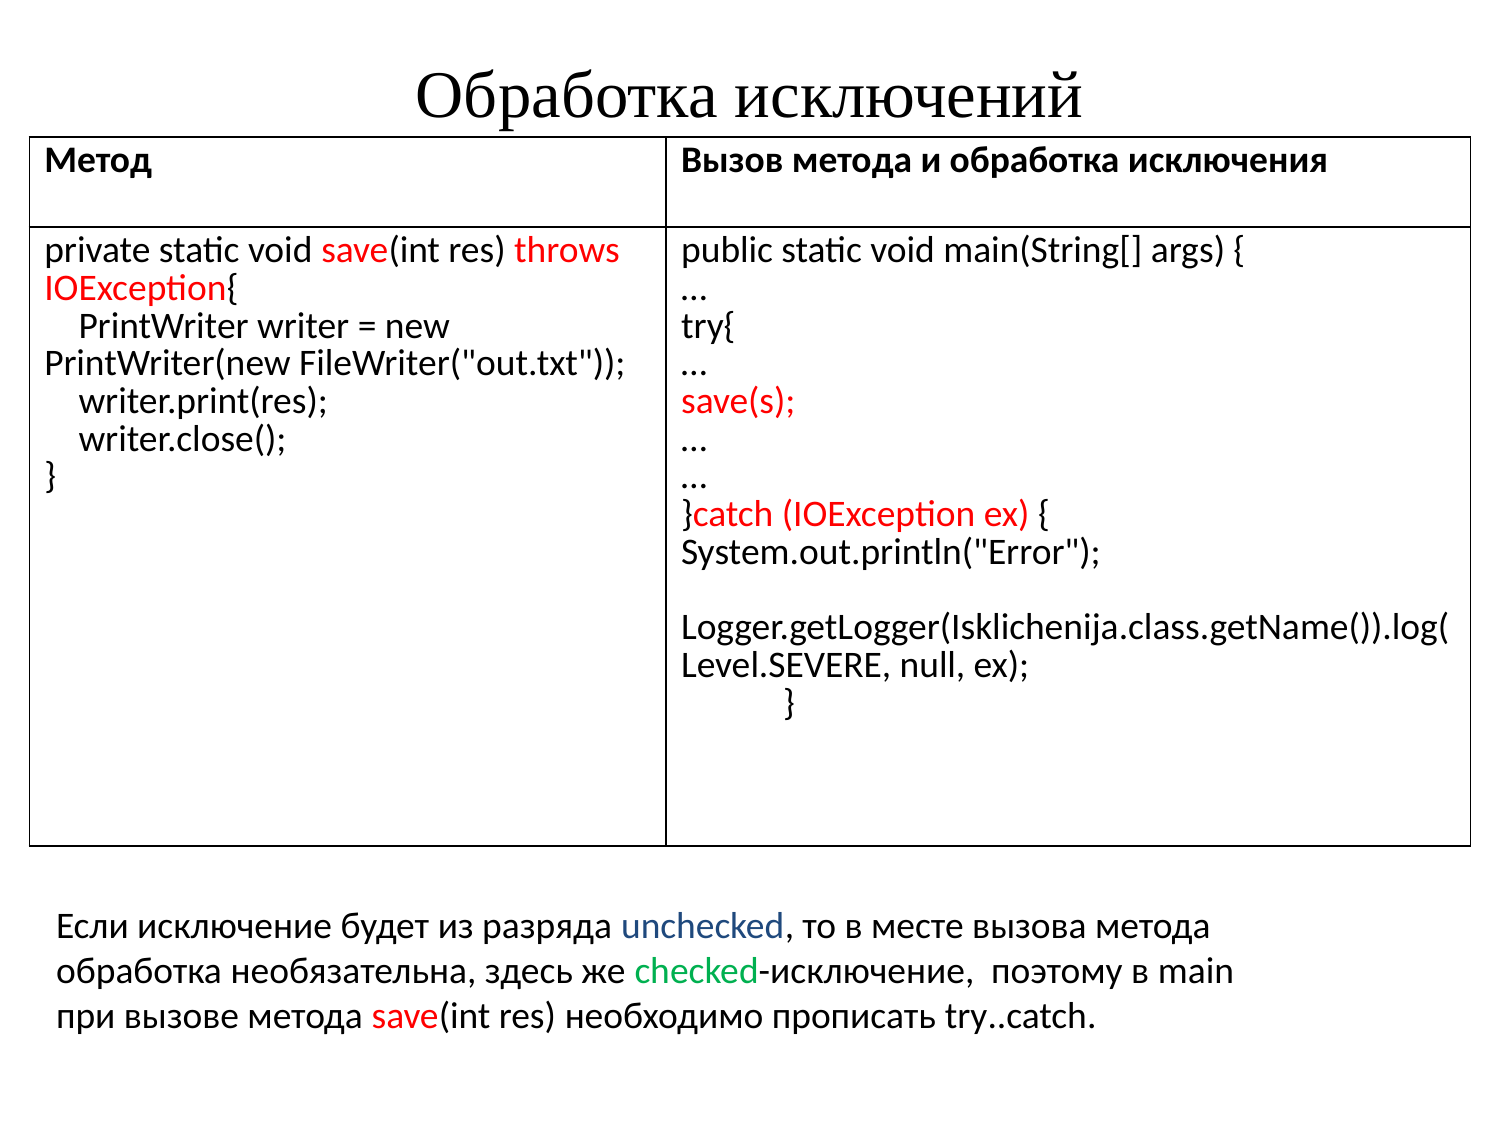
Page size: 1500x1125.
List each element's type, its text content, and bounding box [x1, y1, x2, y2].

table_header Метод [30, 138, 665, 226]
table_header Вызов метода и обработка исключения [667, 138, 1470, 226]
text_box Если исключение будет из разряда unchecked, то в месте вызова метода обработка необязательна, здесь же checked-исключение, поэтому в main при вызове метода save(int res) необходимо прописать try..catch. [41, 893, 1258, 1043]
title Обработка исключений [75, 45, 1425, 138]
table_cell private static void save(int res) throws IOException{ PrintWriter writer = new PrintWriter(new FileWriter("out.txt")); writer.print(res); writer.close(); } [30, 228, 665, 845]
table_cell public static void main(String[] args) { … try{ … save(s); … … }catch (IOException ex) { System.out.println("Error"); Logger.getLogger(Isklichenija.class.getName()).log(Level.SEVERE, null, ex); } [667, 228, 1470, 845]
